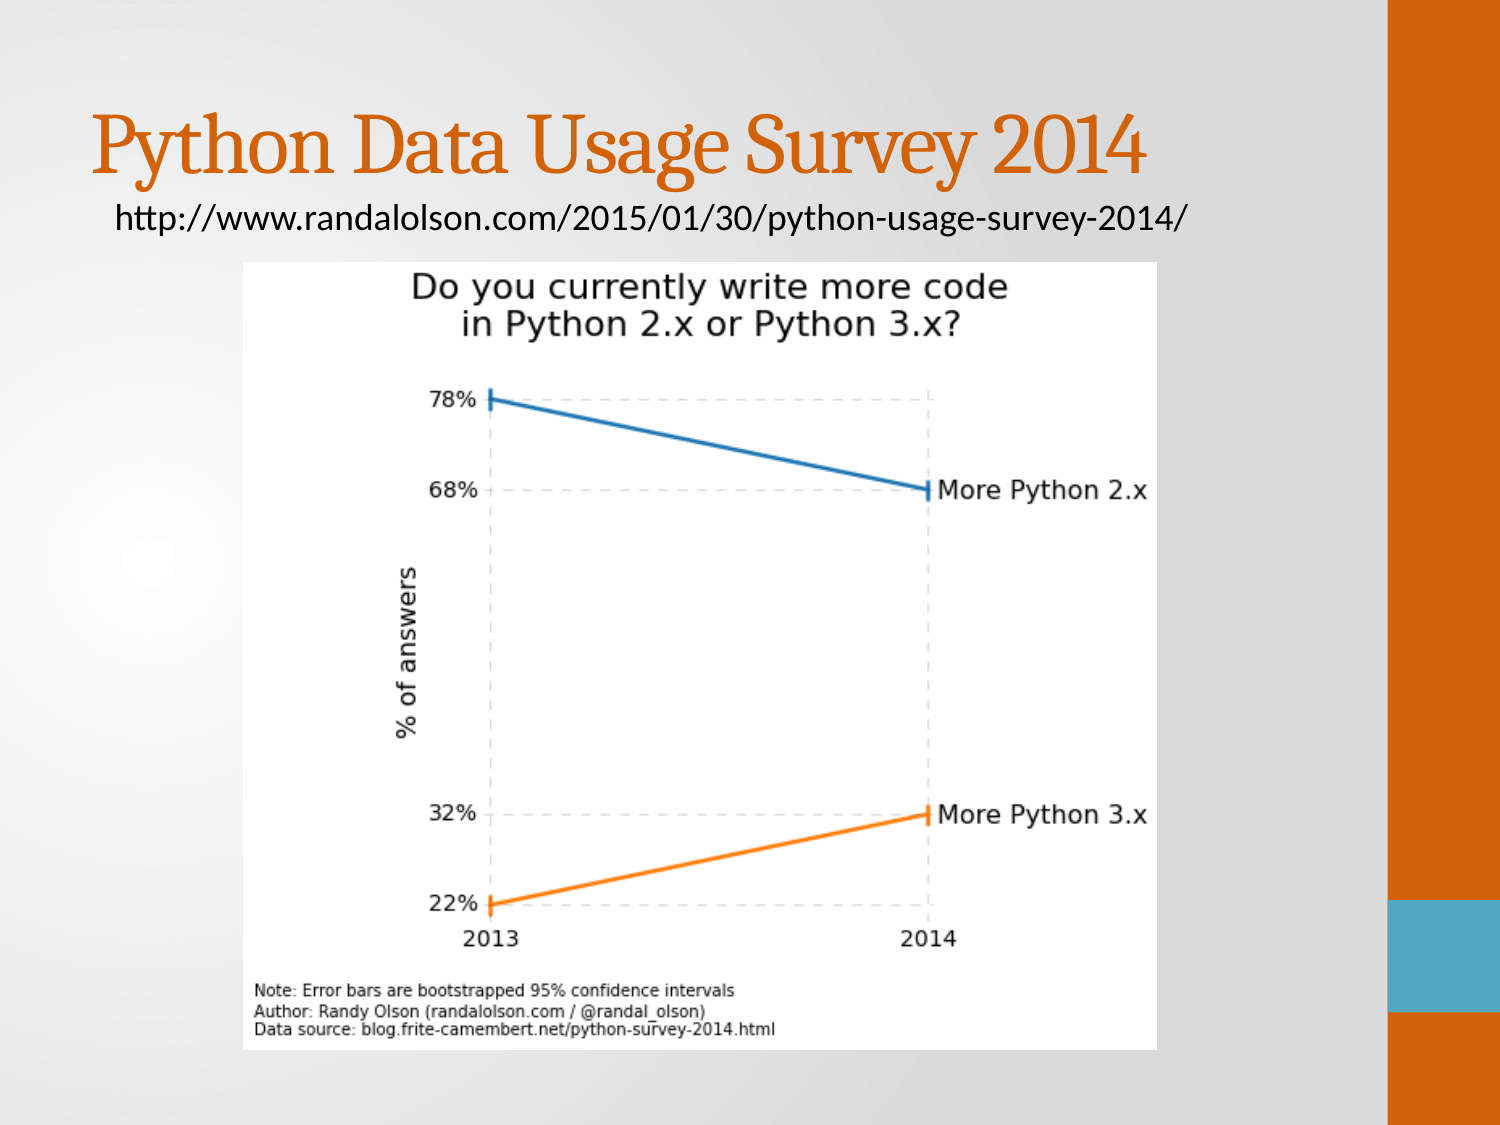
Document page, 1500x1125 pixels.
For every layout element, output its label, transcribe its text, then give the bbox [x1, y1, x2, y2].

text_box http://www.randalolson.com/2015/01/30/python-usage-survey-2014/ [99, 185, 1205, 246]
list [74, 261, 1326, 1051]
title Python Data Usage Survey 2014 [75, 45, 1325, 233]
